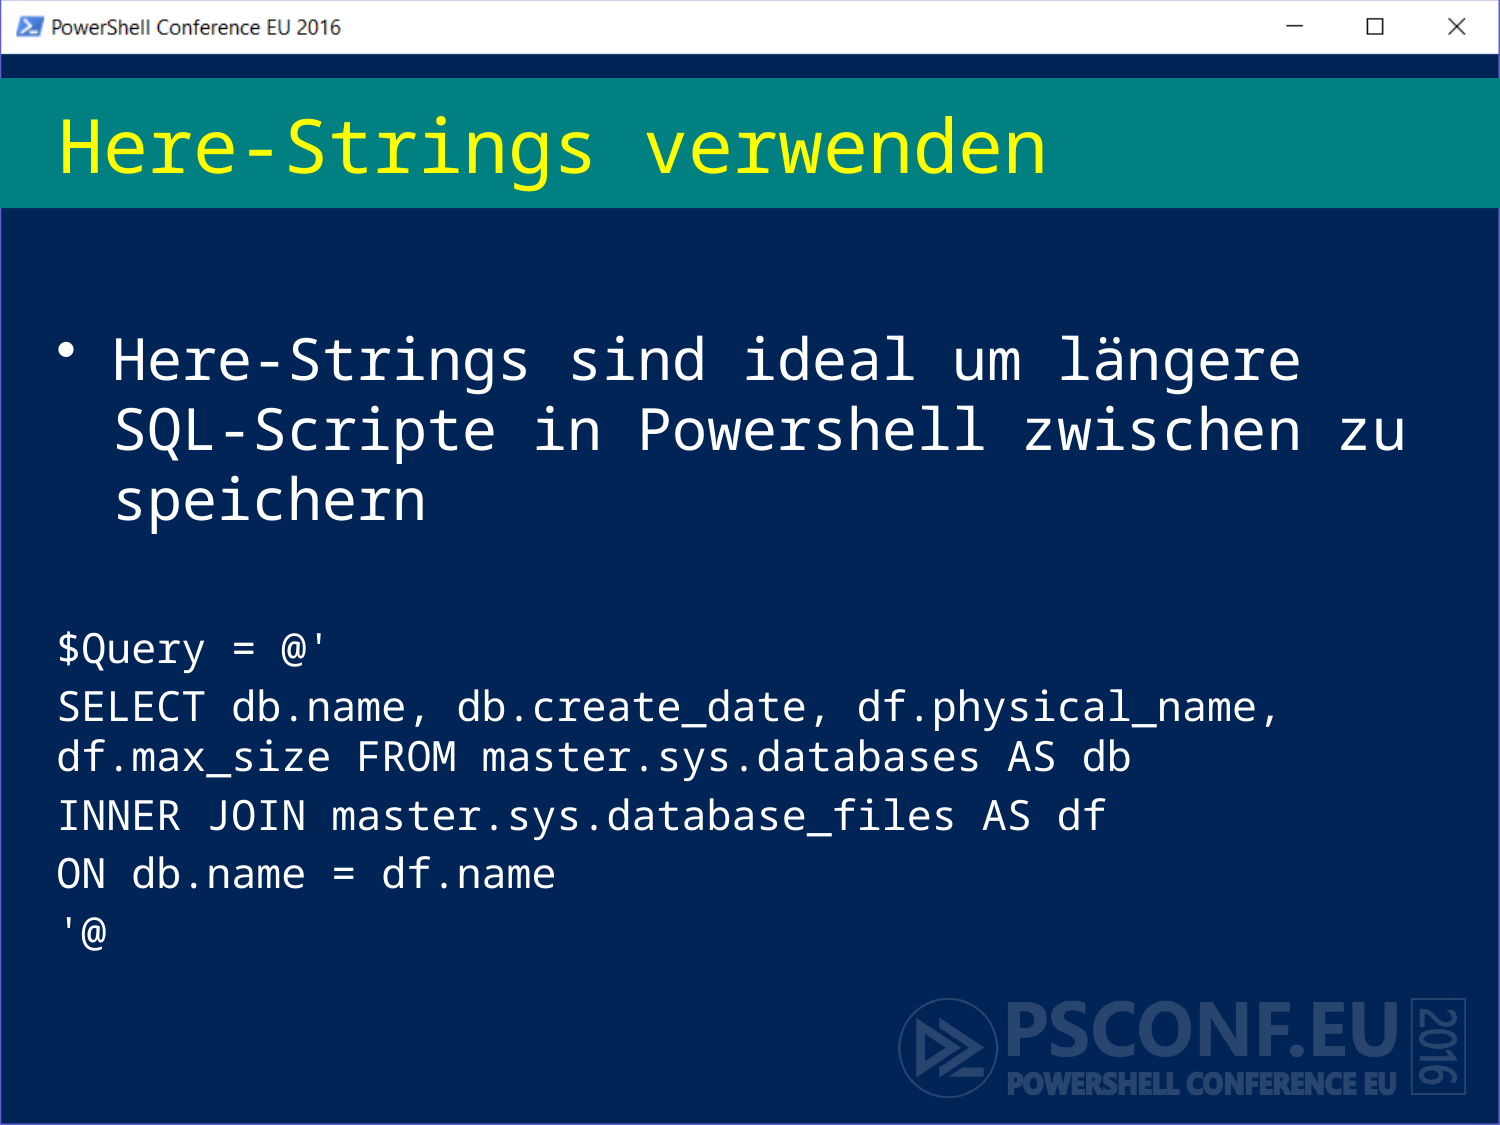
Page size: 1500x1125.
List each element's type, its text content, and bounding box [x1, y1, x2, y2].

picture [0, 209, 1500, 1125]
picture [0, 0, 1500, 78]
list Here-Strings sind ideal um längere SQL-Scripte in Powershell zwischen zu speichern $Query = @' SELECT db.name, db.create_date, df.physical_name, df.max_size FROM master.sys.databases AS db INNER JOIN master.sys.database_files AS df ON db.name = df.name '@ [41, 314, 1459, 1035]
title Here-Strings verwenden [0, 78, 1500, 209]
